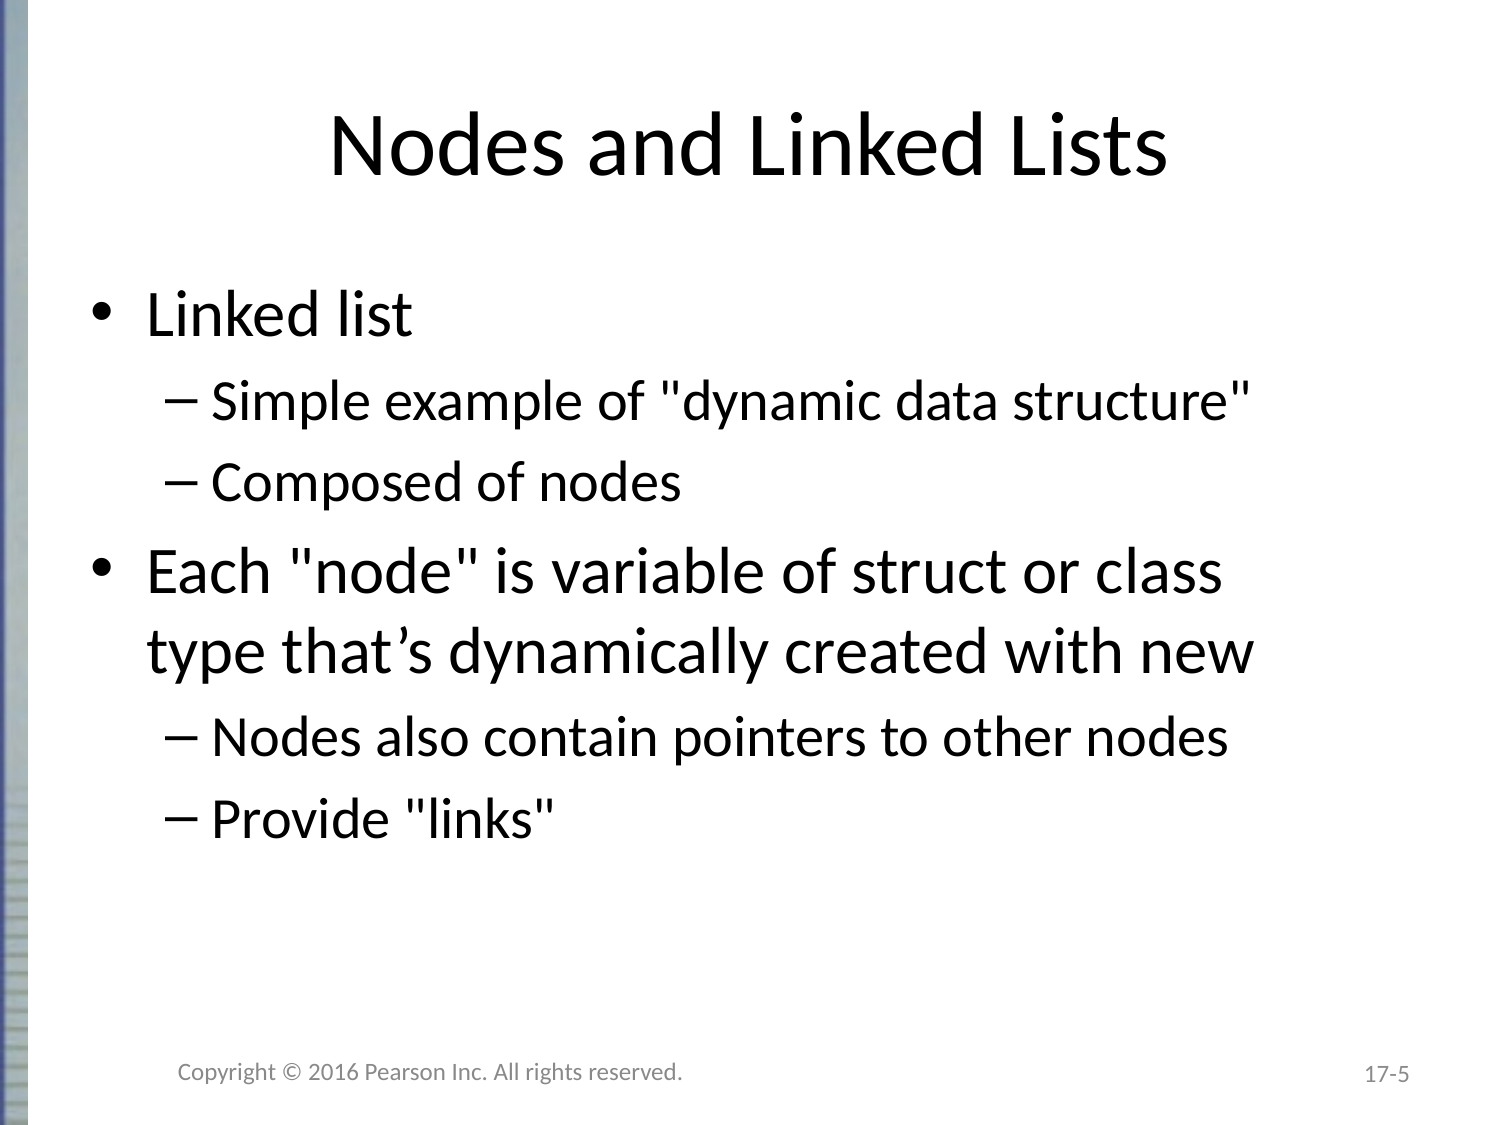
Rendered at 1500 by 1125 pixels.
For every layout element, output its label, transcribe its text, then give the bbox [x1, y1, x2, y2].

footer Copyright © 2016 Pearson Inc. All rights reserved. [75, 1040, 788, 1100]
list Linked list Simple example of "dynamic data structure" Composed of nodes Each "node" is variable of struct or class type that’s dynamically created with new Nodes also contain pointers to other nodes Provide "links" [75, 262, 1425, 1005]
picture [0, 0, 28, 1125]
slide_number 17-5 [1074, 1042, 1425, 1103]
title Nodes and Linked Lists [75, 45, 1425, 233]
